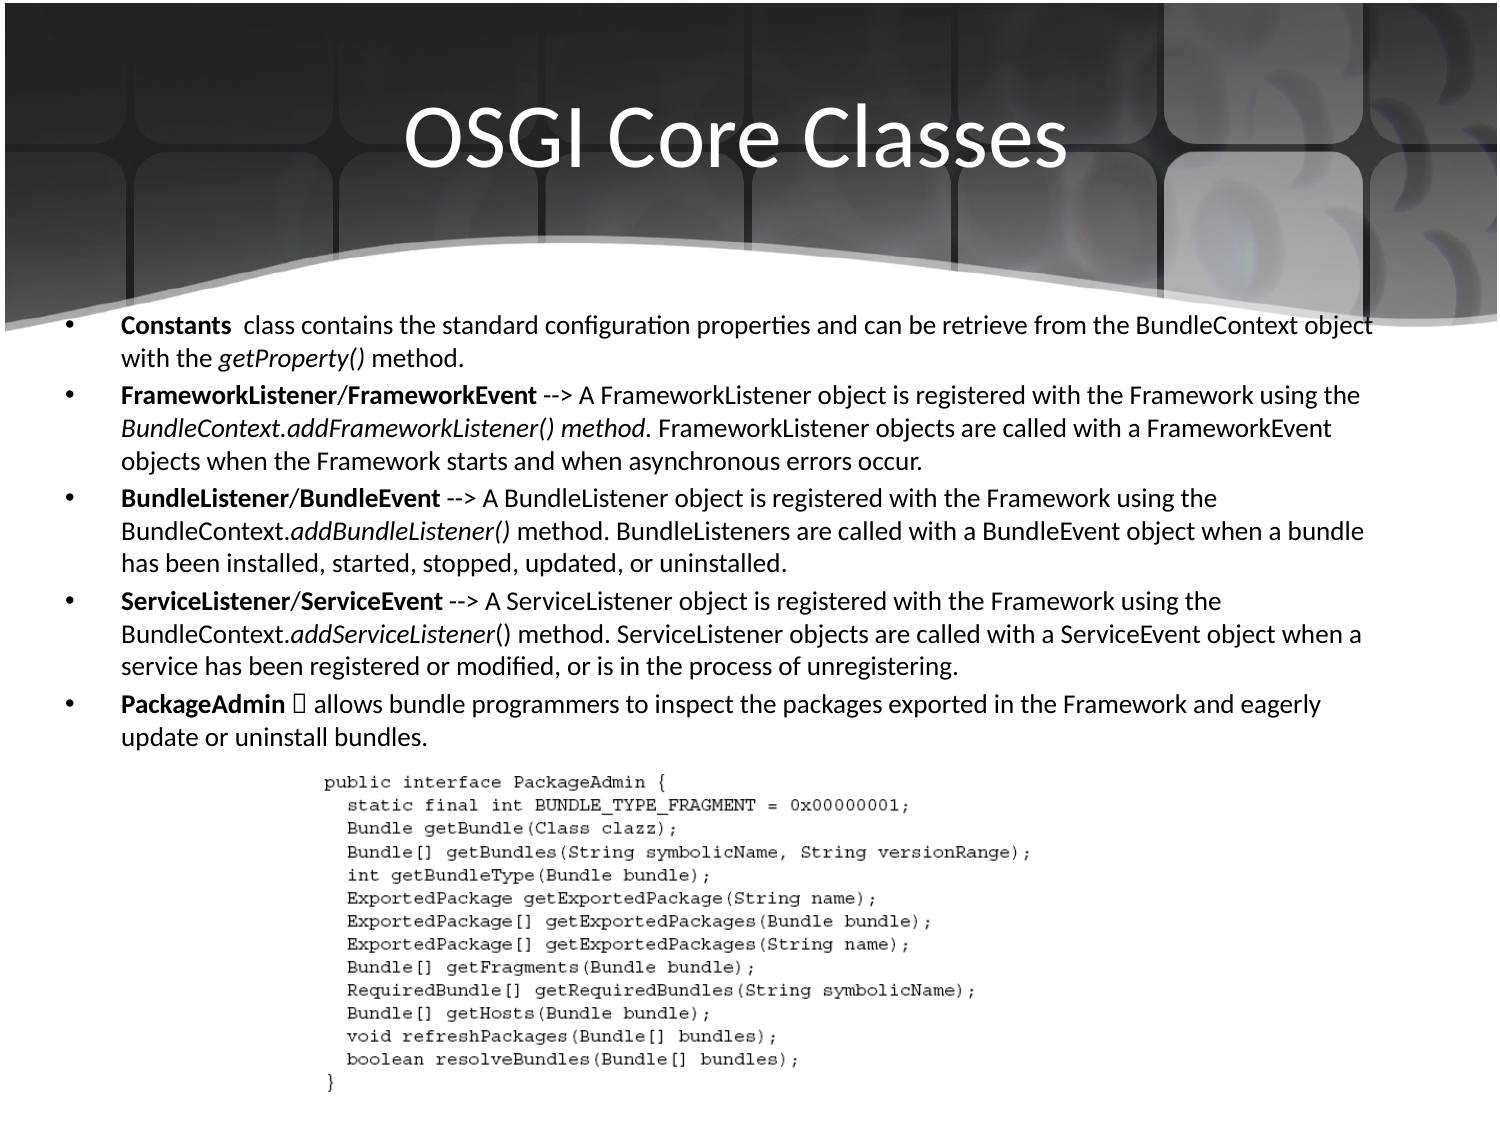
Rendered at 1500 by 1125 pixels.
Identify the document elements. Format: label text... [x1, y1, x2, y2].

title OSGI Core Classes [62, 37, 1413, 226]
picture [0, 0, 1500, 1125]
list Constants class contains the standard configuration properties and can be retrieve from the BundleContext object with the getProperty() method. FrameworkListener/FrameworkEvent --> A FrameworkListener object is registered with the Framework using the BundleContext.addFrameworkListener() method. FrameworkListener objects are called with a FrameworkEvent objects when the Framework starts and when asynchronous errors occur. BundleListener/BundleEvent --> A BundleListener object is registered with the Framework using the BundleContext.addBundleListener() method. BundleListeners are called with a BundleEvent object when a bundle has been installed, started, stopped, updated, or uninstalled. ServiceListener/ServiceEvent --> A ServiceListener object is registered with the Framework using the BundleContext.addServiceListener() method. ServiceListener objects are called with a ServiceEvent object when a service has been registered or modified, or is in the process of unregistering. PackageAdmin  allows bundle programmers to inspect the packages exported in the Framework and eagerly update or uninstall bundles. [49, 299, 1401, 876]
